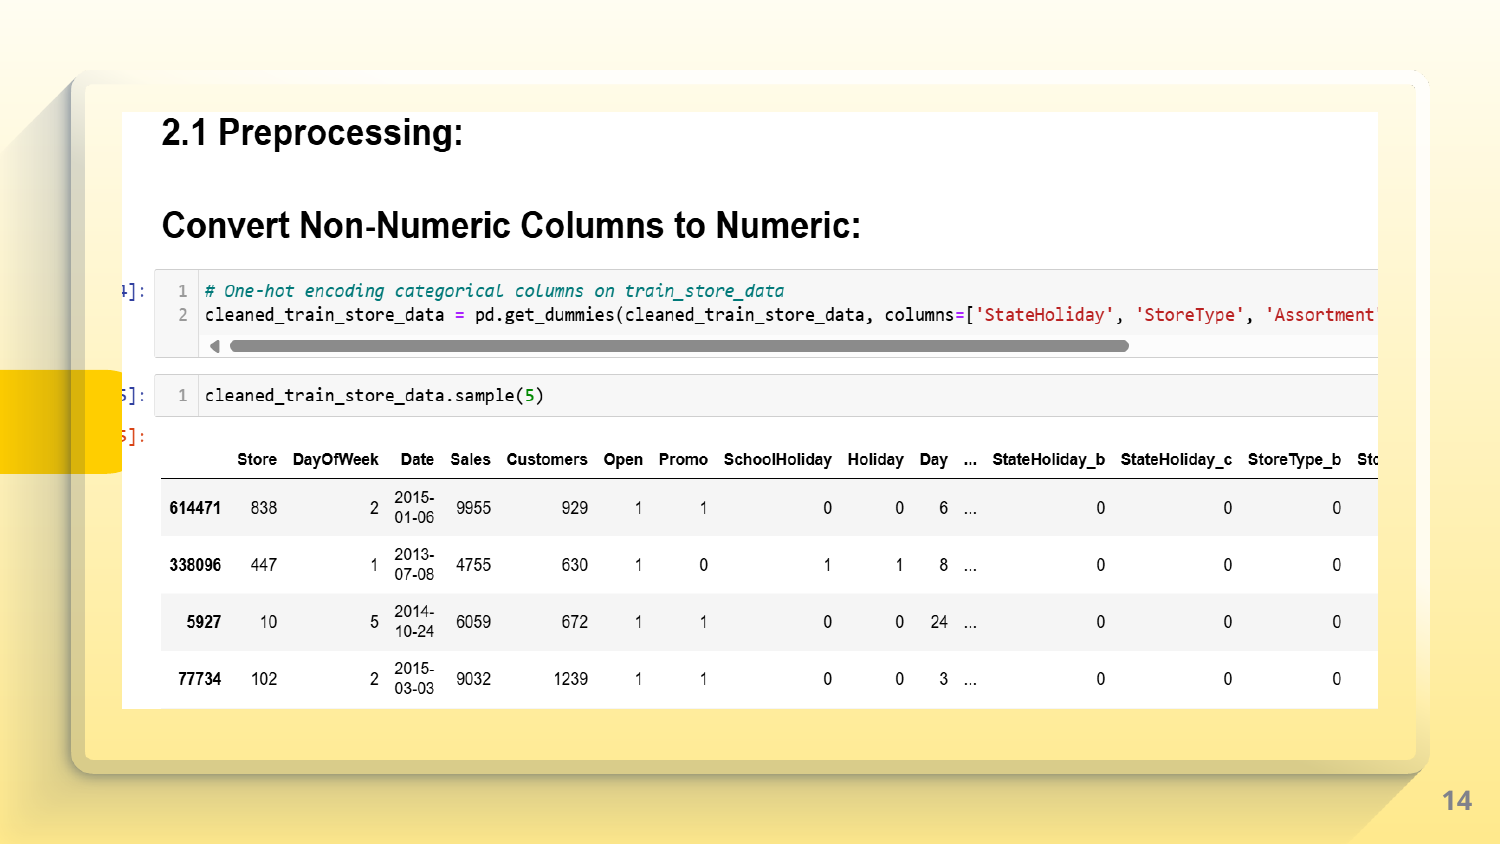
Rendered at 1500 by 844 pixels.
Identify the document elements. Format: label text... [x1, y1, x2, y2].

picture [0, 0, 1500, 844]
slide_number 14 [1414, 759, 1500, 844]
